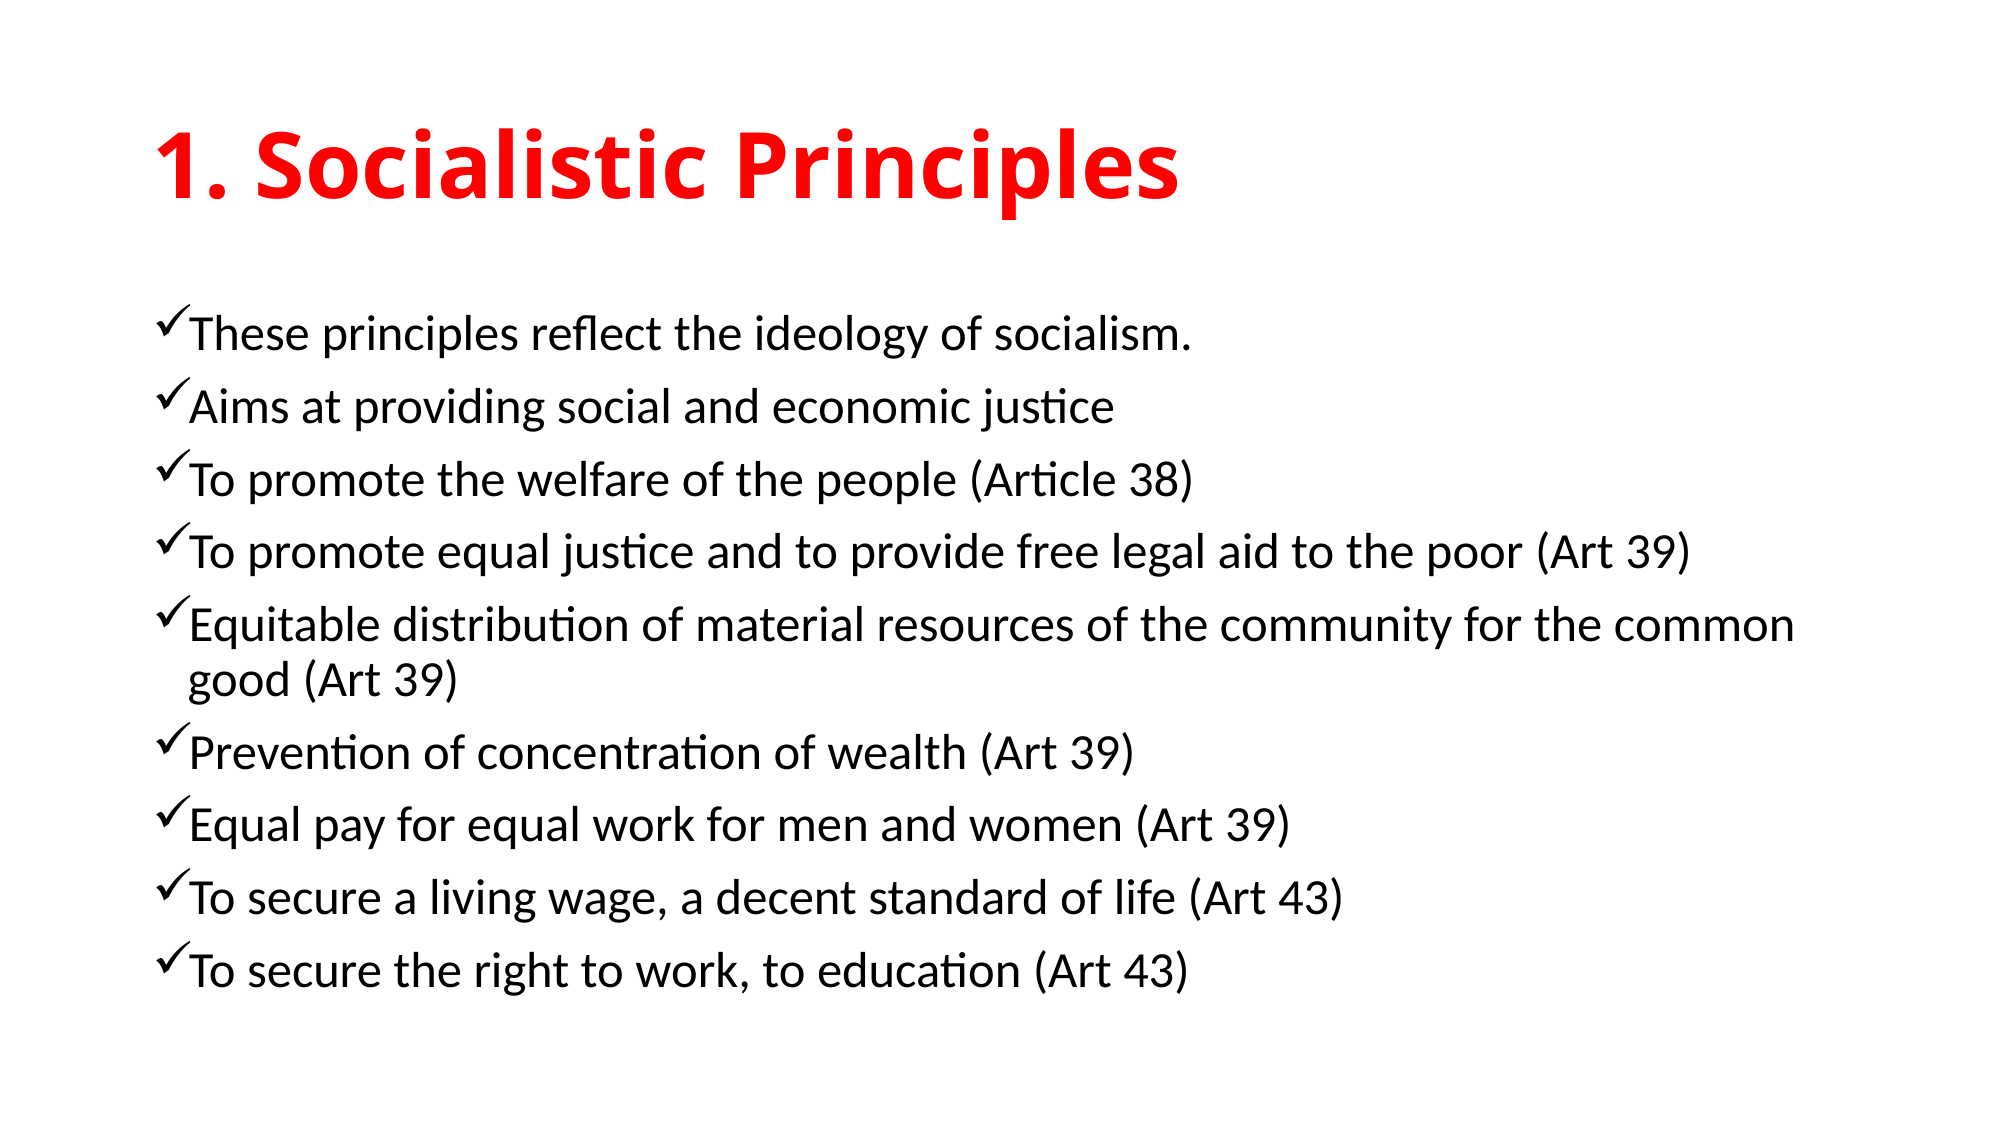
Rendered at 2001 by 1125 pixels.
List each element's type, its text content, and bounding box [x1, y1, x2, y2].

title 1. Socialistic Principles [137, 59, 1863, 278]
list These principles reflect the ideology of socialism. Aims at providing social and economic justice To promote the welfare of the people (Article 38) To promote equal justice and to provide free legal aid to the poor (Art 39) Equitable distribution of material resources of the community for the common good (Art 39) Prevention of concentration of wealth (Art 39) Equal pay for equal work for men and women (Art 39) To secure a living wage, a decent standard of life (Art 43) To secure the right to work, to education (Art 43) [137, 299, 1863, 1014]
